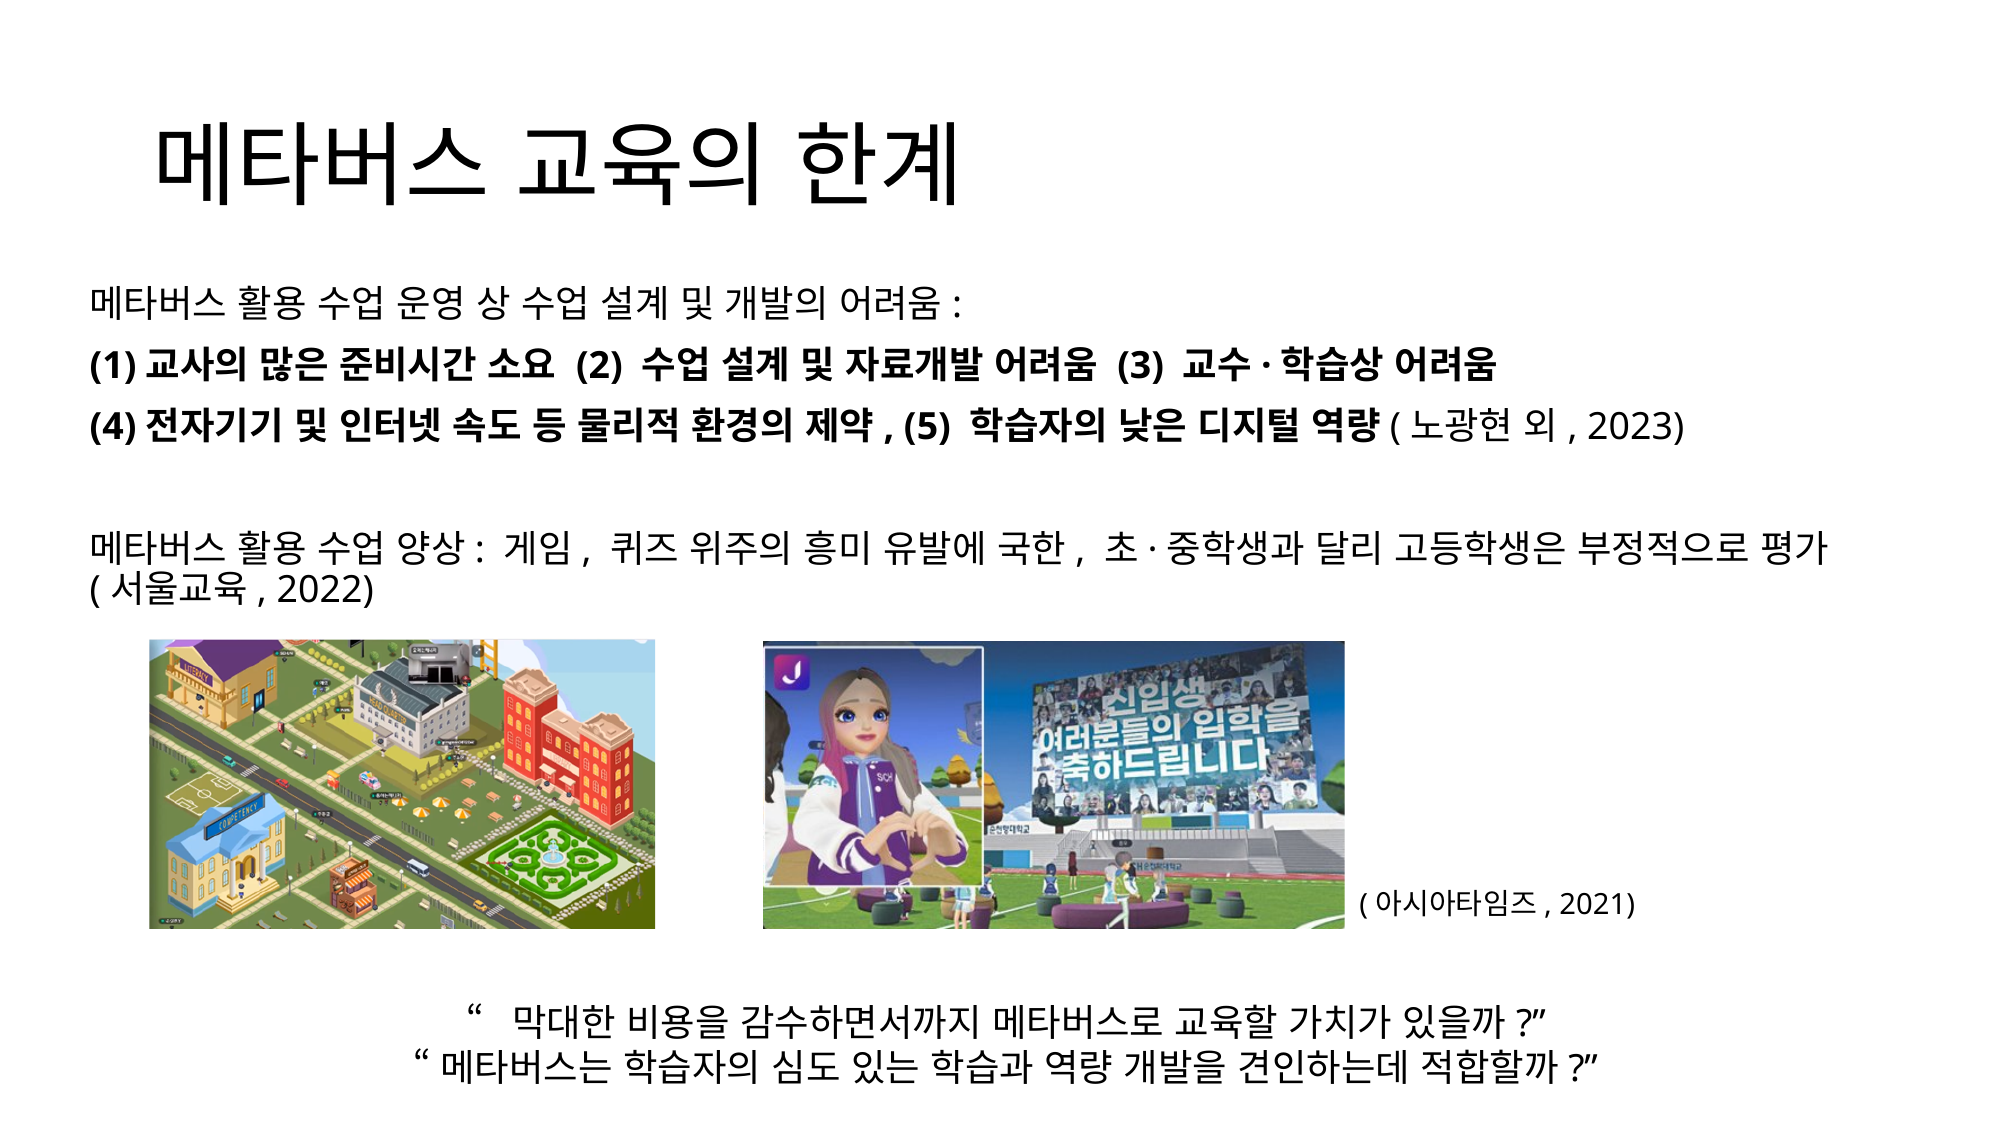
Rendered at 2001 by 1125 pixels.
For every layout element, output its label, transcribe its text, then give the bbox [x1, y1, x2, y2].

text_box “막대한 비용을 감수하면서까지 메타버스로 교육할 가치가 있을까?” “메타버스는 학습자의 심도 있는 학습과 역량 개발을 견인하는데 적합할까?” [149, 991, 1863, 1096]
picture [763, 641, 1345, 929]
list 메타버스 활용 수업 운영 상 수업 설계 및 개발의 어려움: (1)교사의 많은 준비시간 소요 (2) 수업 설계 및 자료개발 어려움 (3) 교수·학습상 어려움 (4)전자기기 및 인터넷 속도 등 물리적 환경의 제약, (5) 학습자의 낮은 디지털 역량(노광현 외, 2023) 메타버스 활용 수업 양상: 게임, 퀴즈 위주의 흥미 유발에 국한, 초·중학생과 달리 고등학생은 부정적으로 평가 (서울교육, 2022) [74, 277, 1938, 992]
text_box (아시아타임즈, 2021) [1345, 877, 1711, 928]
title 메타버스 교육의 한계 [137, 59, 1863, 277]
picture [149, 638, 656, 929]
